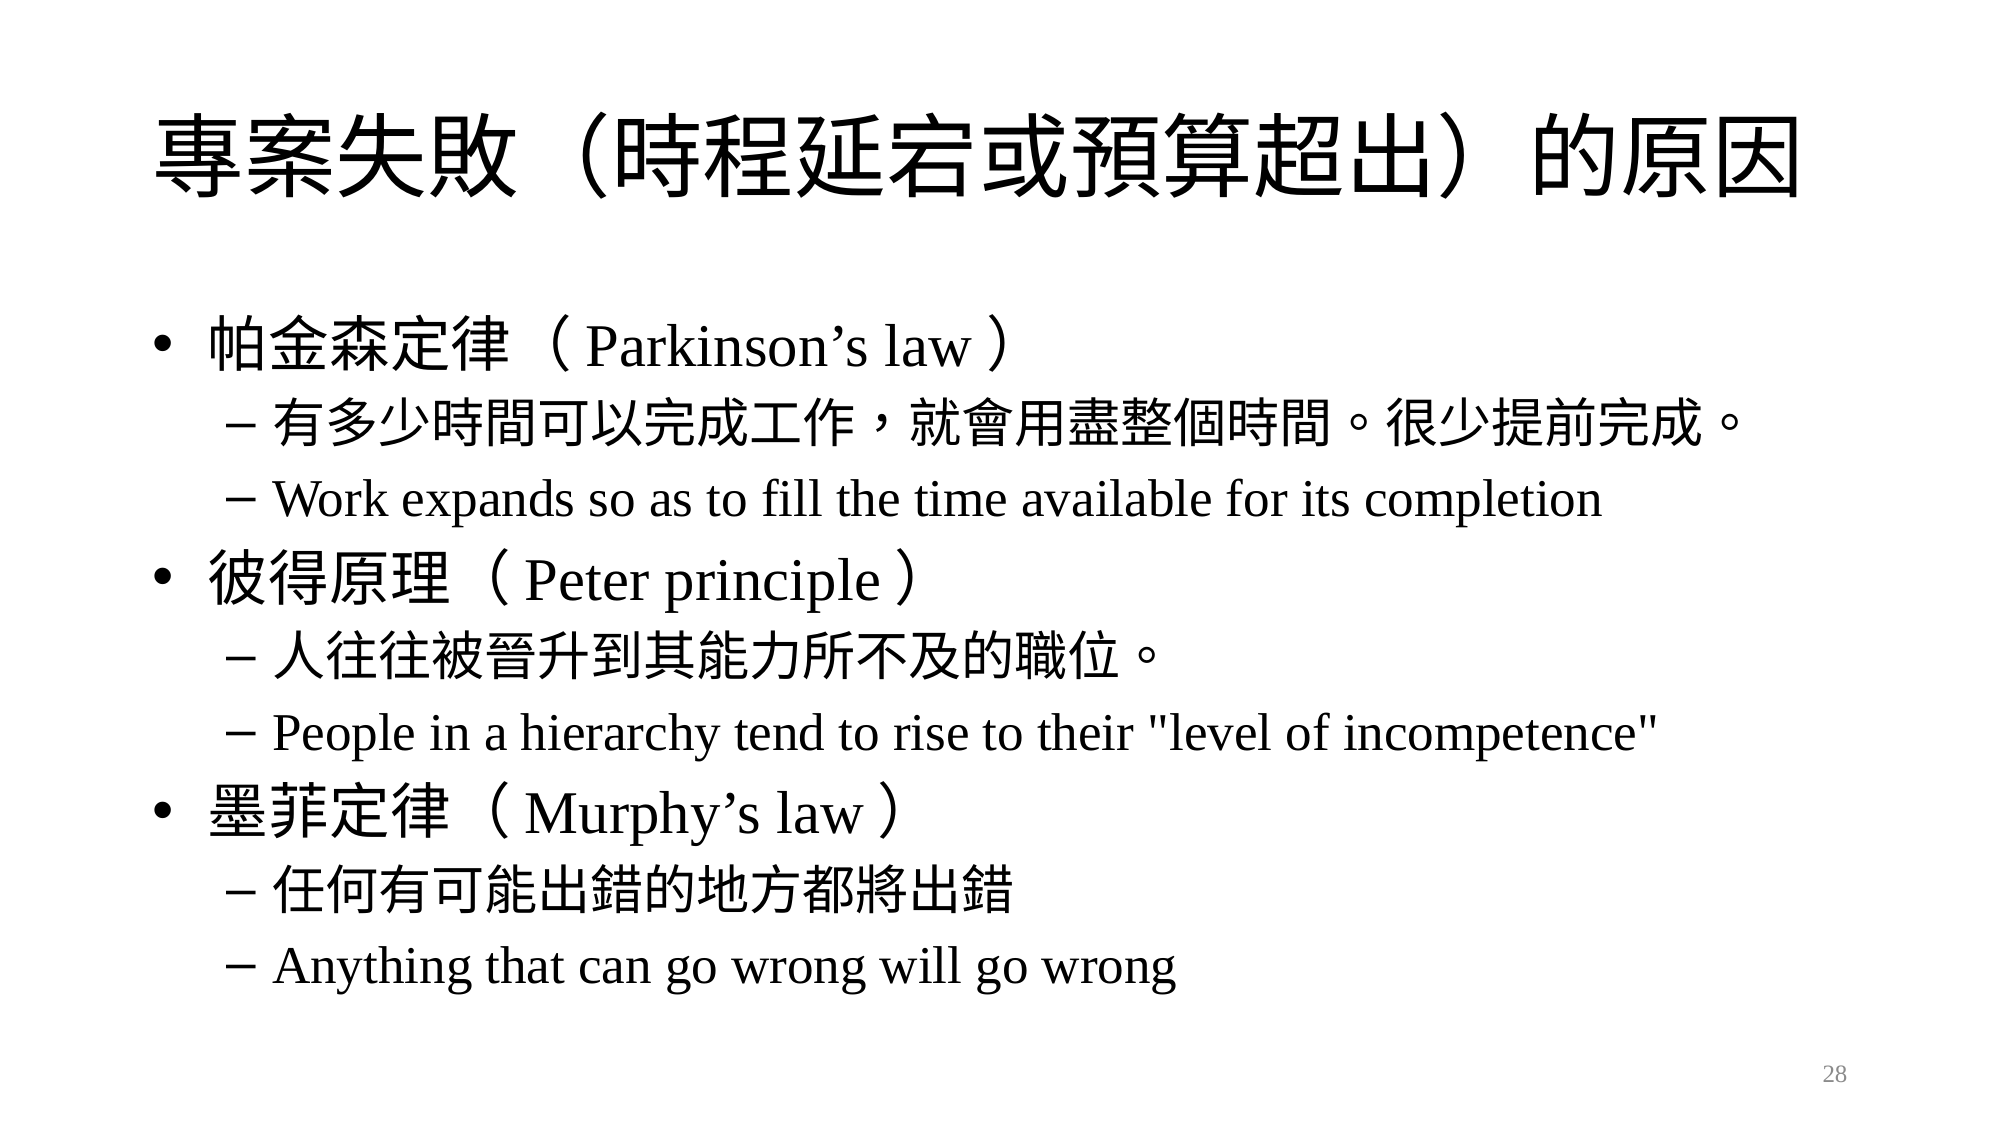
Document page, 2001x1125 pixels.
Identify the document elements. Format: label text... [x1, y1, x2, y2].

list 帕金森定律（Parkinson’s law） 有多少時間可以完成工作，就會用盡整個時間。很少提前完成。 Work expands so as to fill the time available for its completion 彼得原理（Peter principle） 人往往被晉升到其能力所不及的職位。 People in a hierarchy tend to rise to their "level of incompetence" 墨菲定律（Murphy’s law） 任何有可能出錯的地方都將出錯 Anything that can go wrong will go wrong [137, 298, 1863, 1013]
slide_number 28 [1325, 1042, 1863, 1103]
title 專案失敗（時程延宕或預算超出）的原因 [137, 45, 1863, 263]
